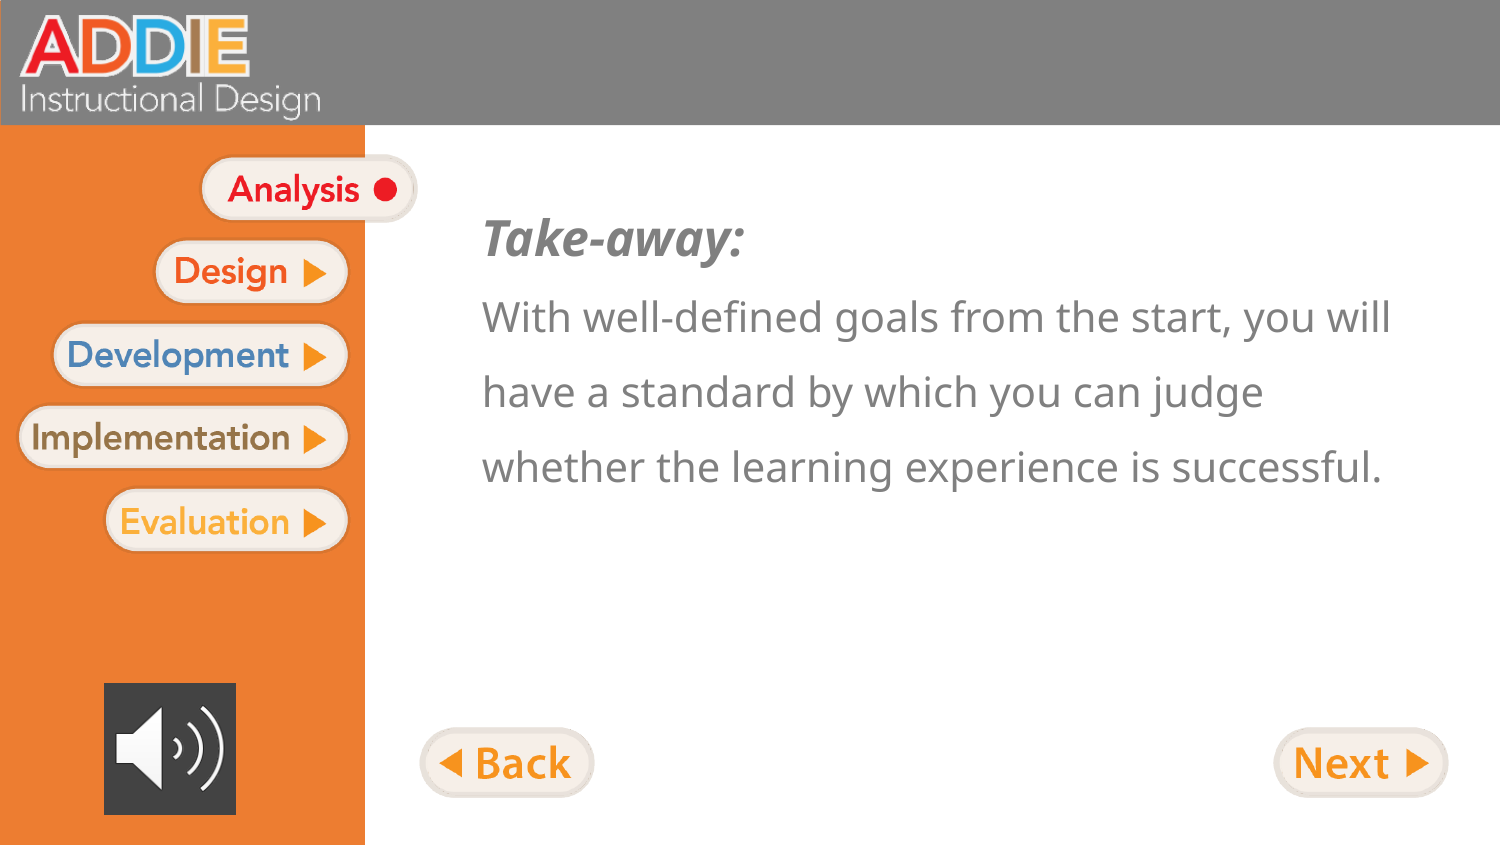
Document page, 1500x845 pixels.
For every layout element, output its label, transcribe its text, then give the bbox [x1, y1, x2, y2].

text_box Take-away: With well-defined goals from the start, you will have a standard by which you can judge whether the learning experience is successful. [467, 168, 1449, 499]
text_box [0, 0, 1500, 126]
picture [1273, 727, 1449, 798]
picture [197, 154, 418, 223]
picture [102, 485, 351, 554]
picture [50, 320, 351, 389]
picture [152, 237, 351, 306]
picture [15, 402, 351, 471]
picture [18, 14, 322, 122]
text_box [0, 126, 366, 845]
picture [103, 682, 237, 816]
picture [419, 727, 595, 798]
